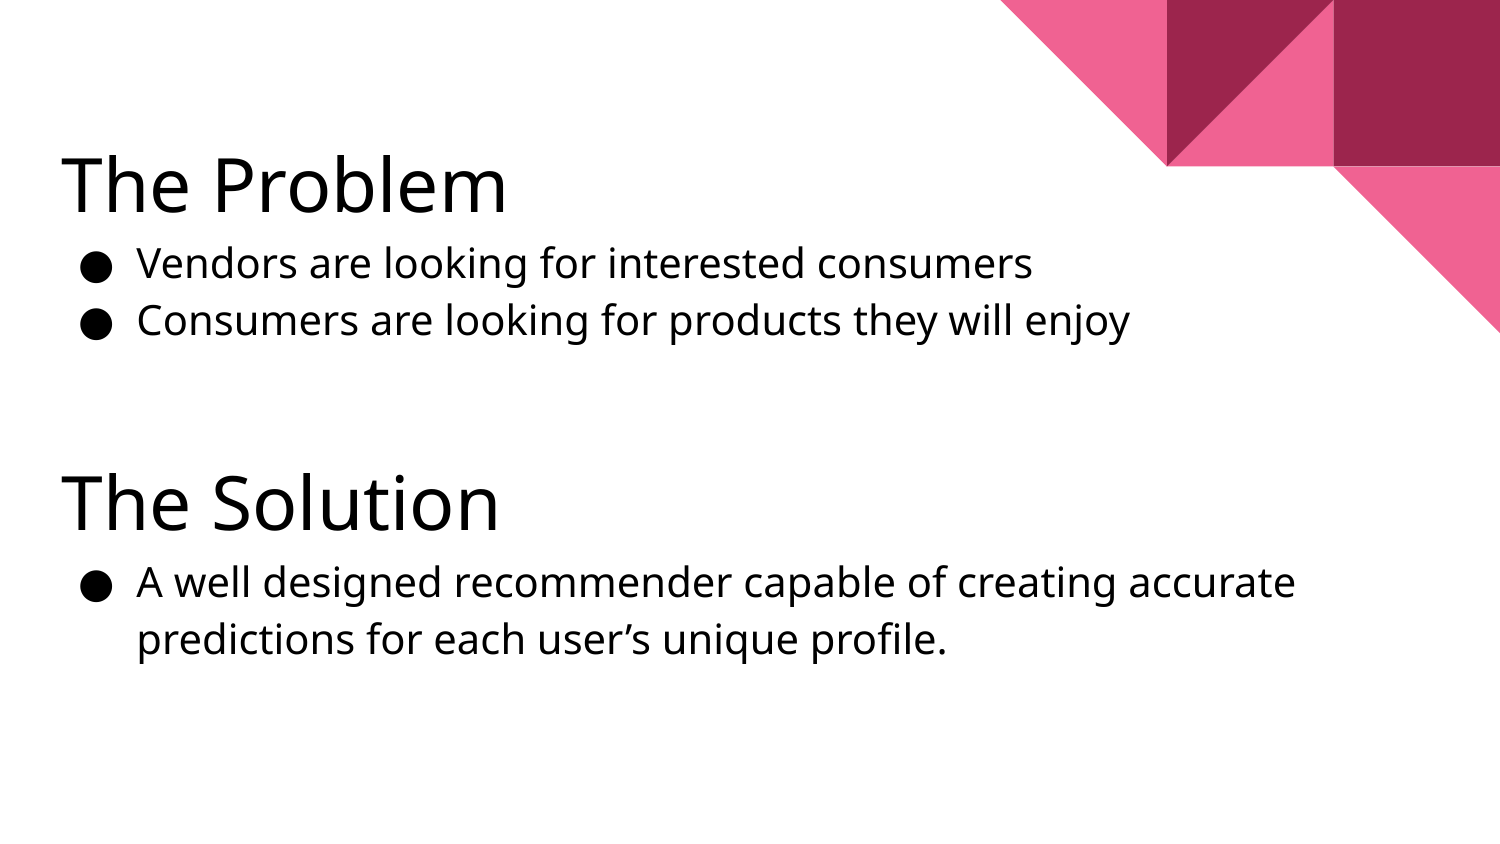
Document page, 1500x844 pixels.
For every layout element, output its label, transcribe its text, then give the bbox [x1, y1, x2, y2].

title The Problem Vendors are looking for interested consumers Consumers are looking for products they will enjoy The Solution A well designed recommender capable of creating accurate predictions for each user’s unique profile. [46, 116, 1463, 746]
